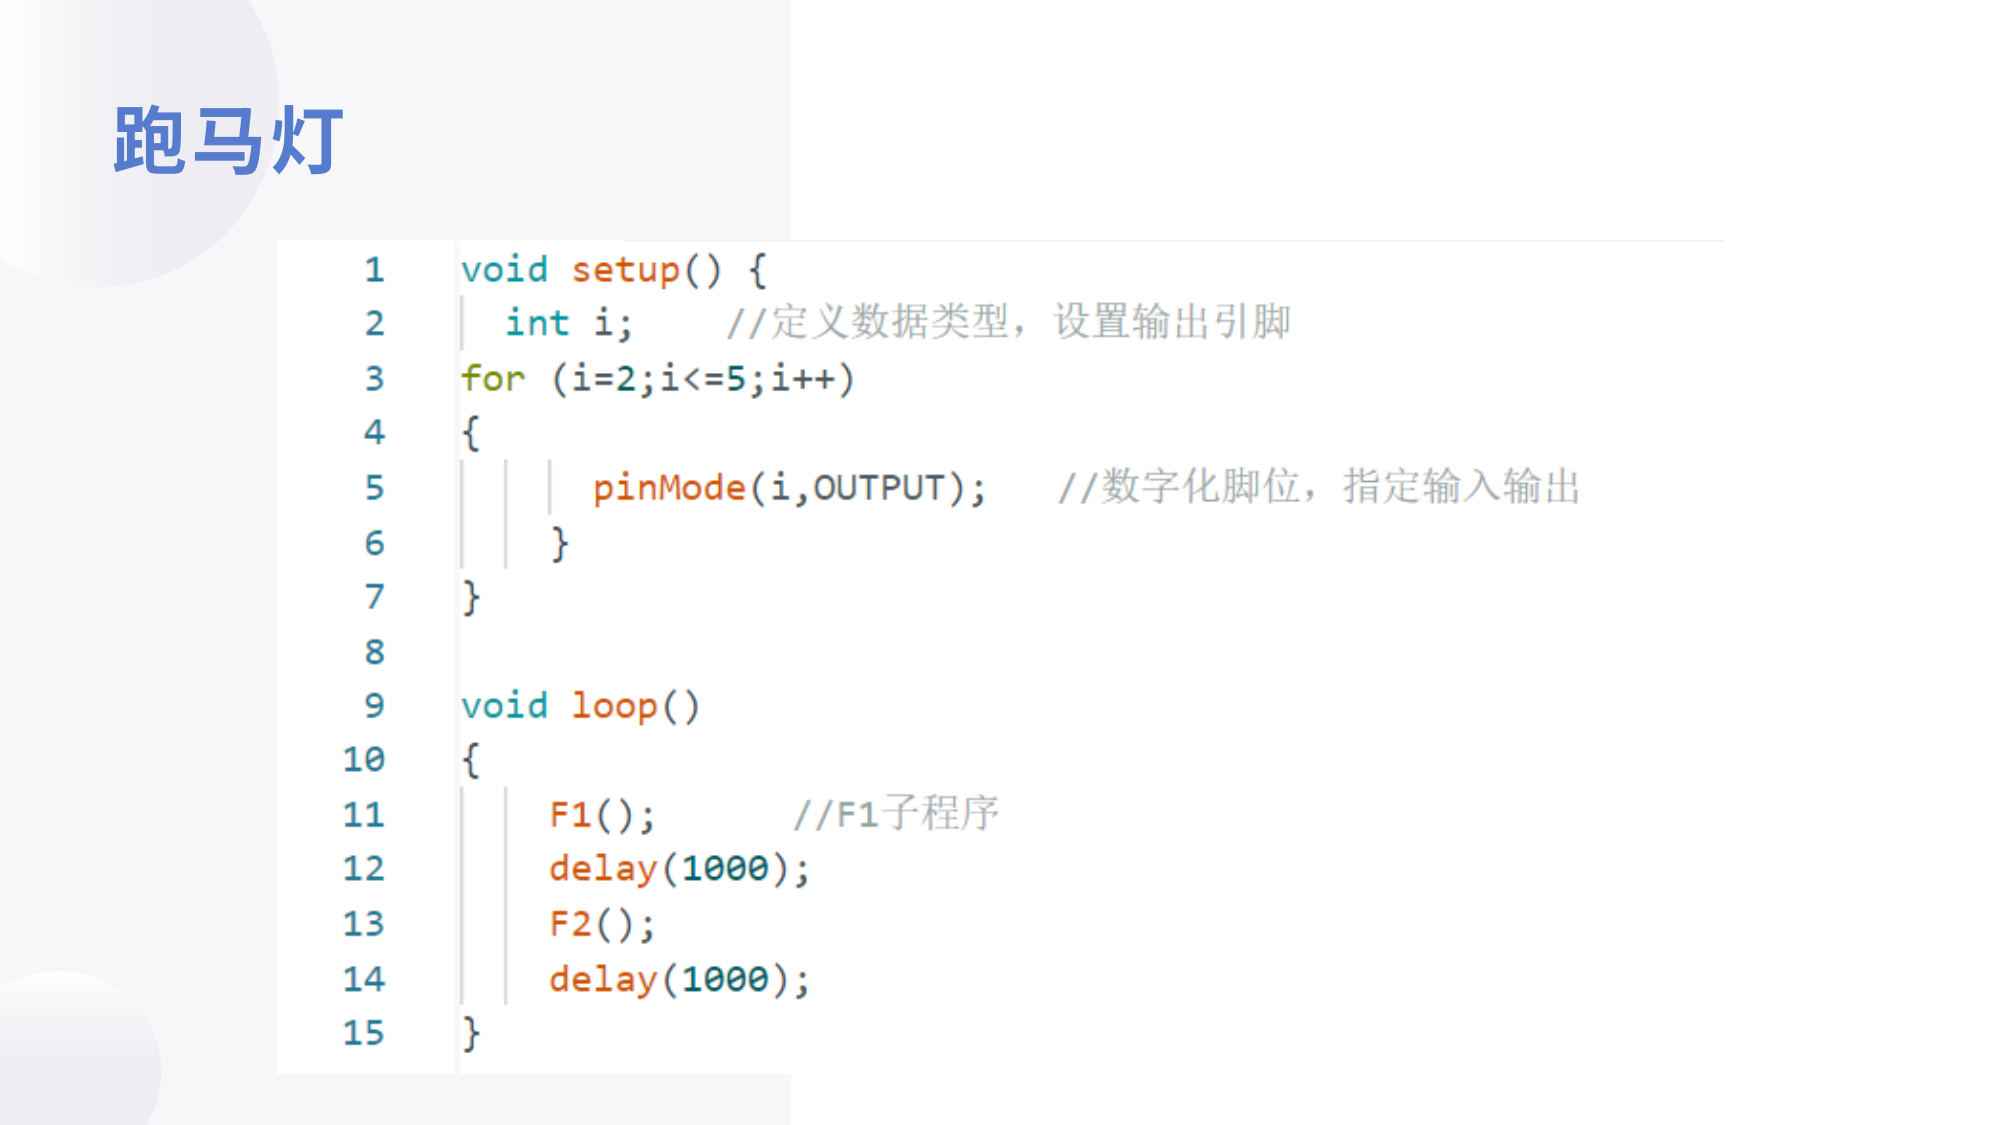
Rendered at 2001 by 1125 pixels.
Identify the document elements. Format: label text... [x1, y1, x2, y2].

title 跑马灯 [95, 66, 746, 212]
picture [277, 240, 1723, 1074]
